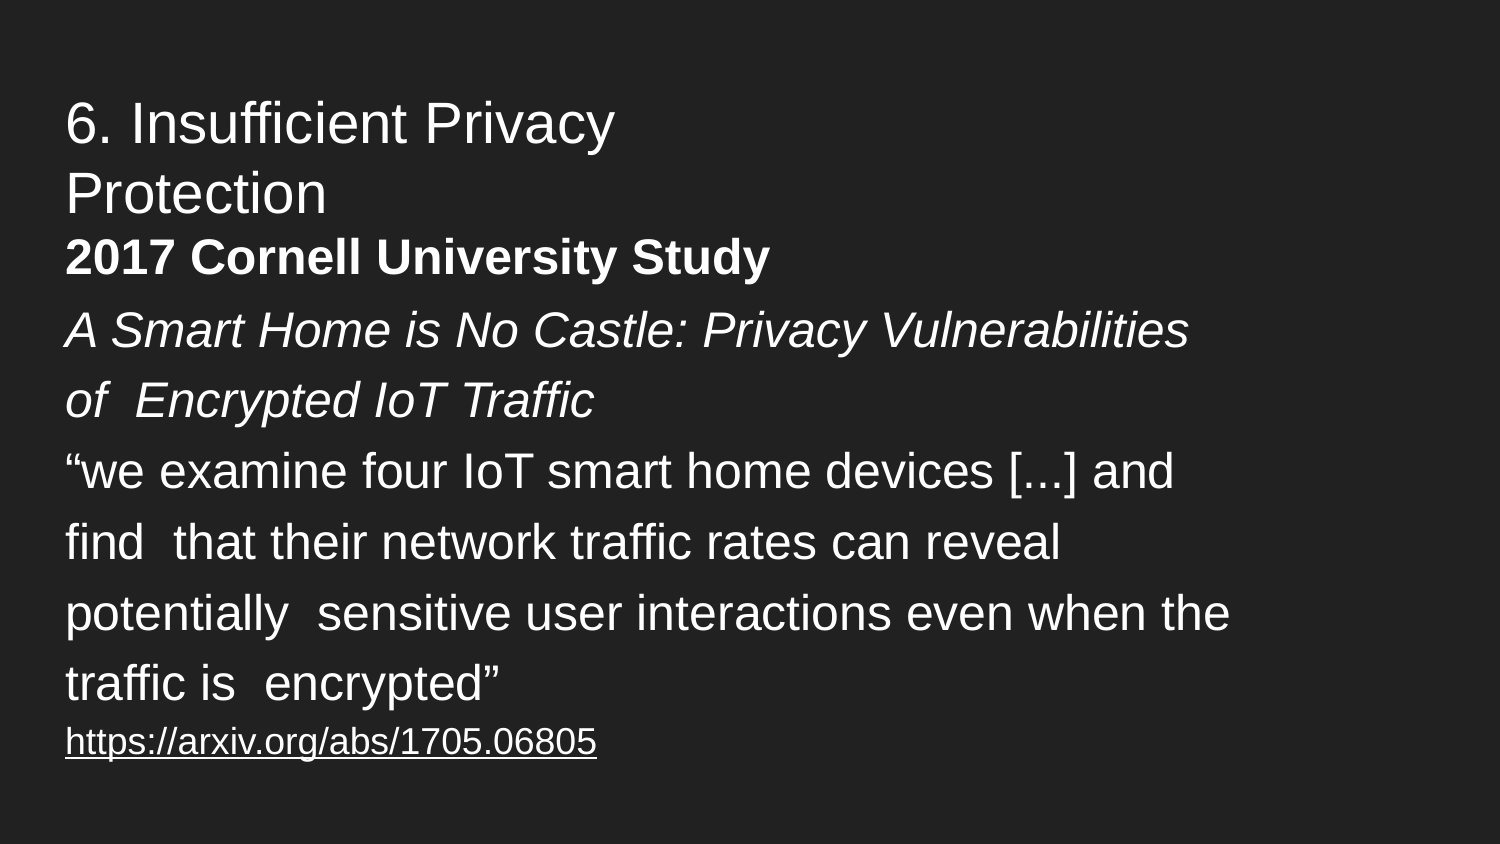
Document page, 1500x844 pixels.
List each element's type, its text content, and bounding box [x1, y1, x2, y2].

title 6. Insufficient Privacy Protection [63, 82, 894, 210]
text_box 2017 Cornell University Study A Smart Home is No Castle: Privacy Vulnerabilities of Encrypted IoT Traffic “we examine four IoT smart home devices [...] and find that their network traffic rates can reveal potentially sensitive user interactions even when the traffic is encrypted” https://arxiv.org/abs/1705.06805 [63, 210, 1271, 762]
